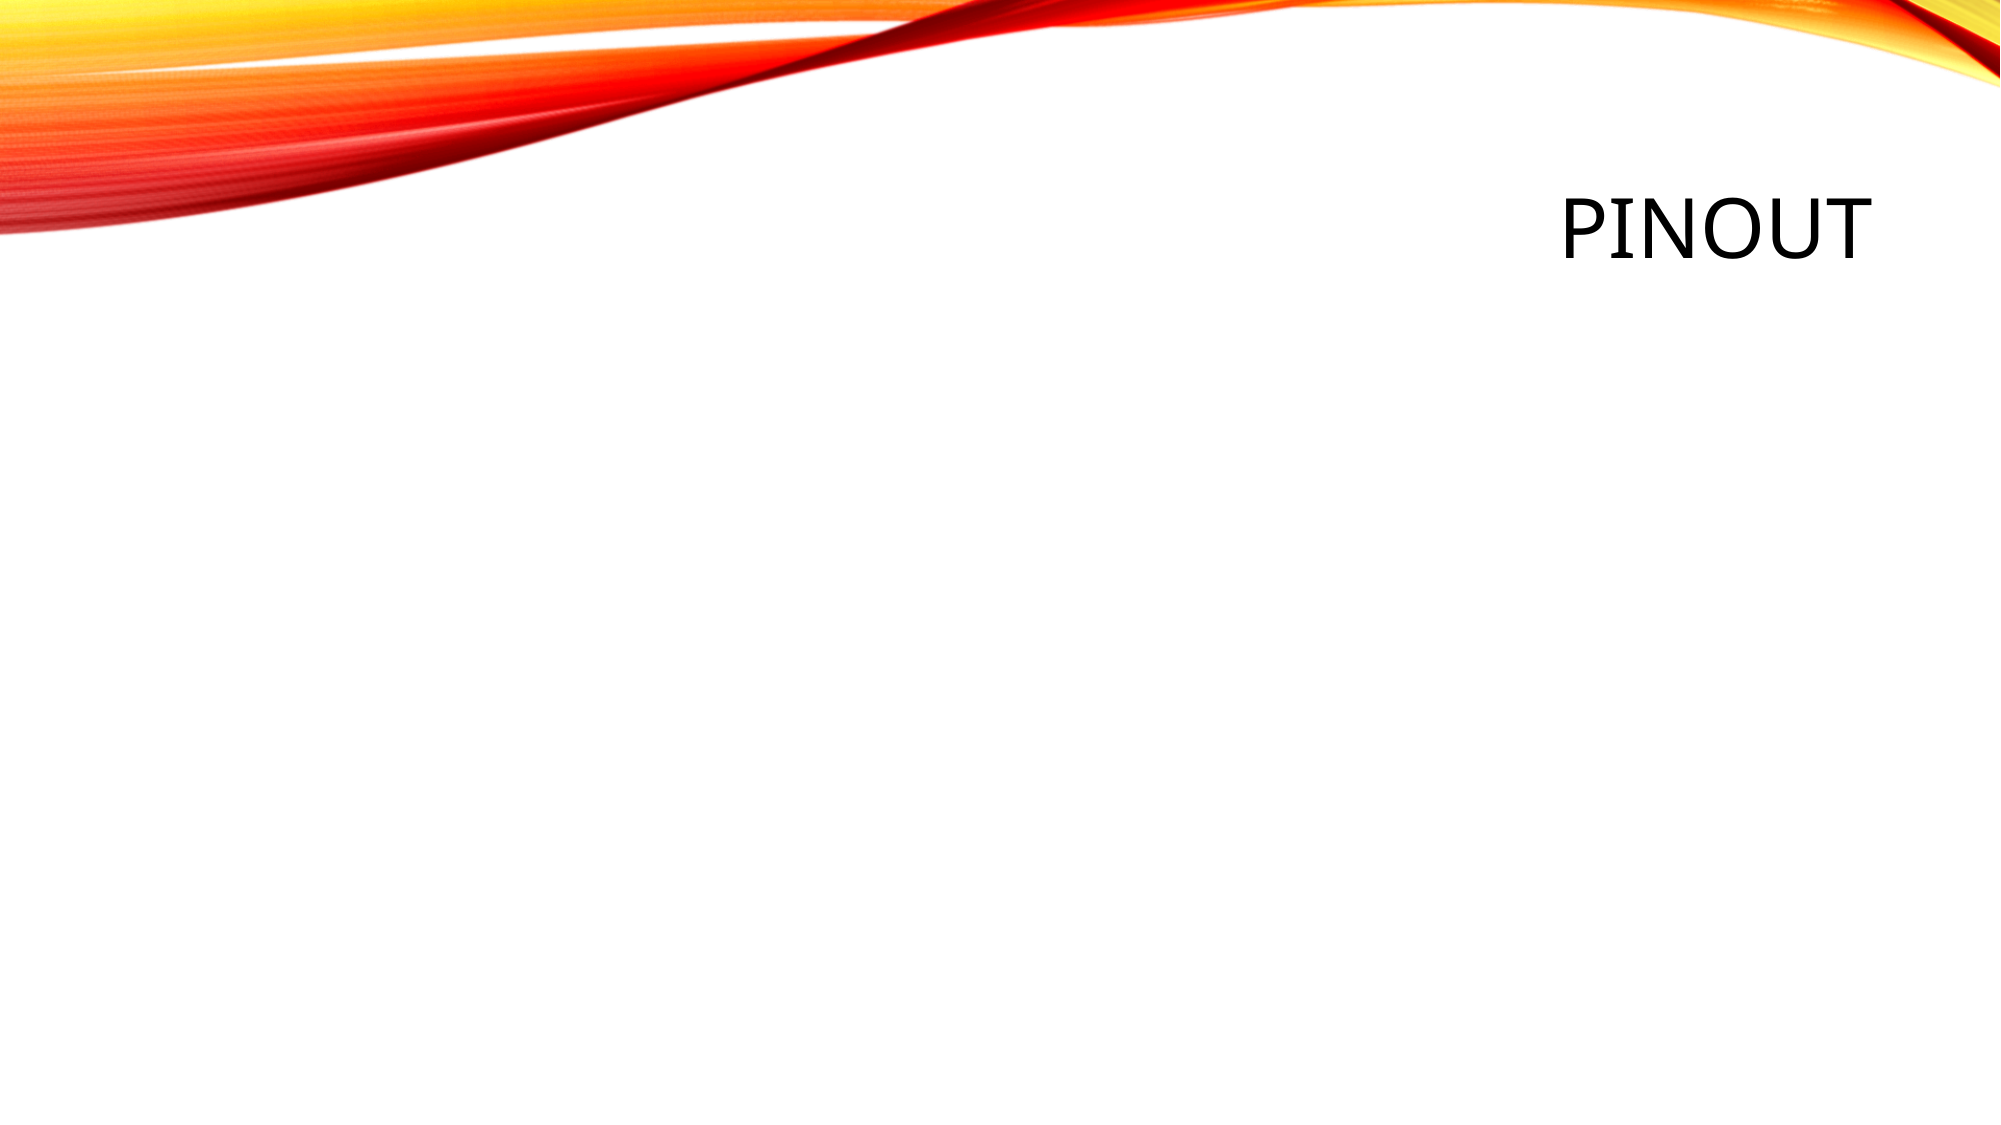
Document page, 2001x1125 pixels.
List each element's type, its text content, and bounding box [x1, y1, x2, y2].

picture [0, 0, 2000, 237]
title PINOUT [474, 125, 1888, 338]
